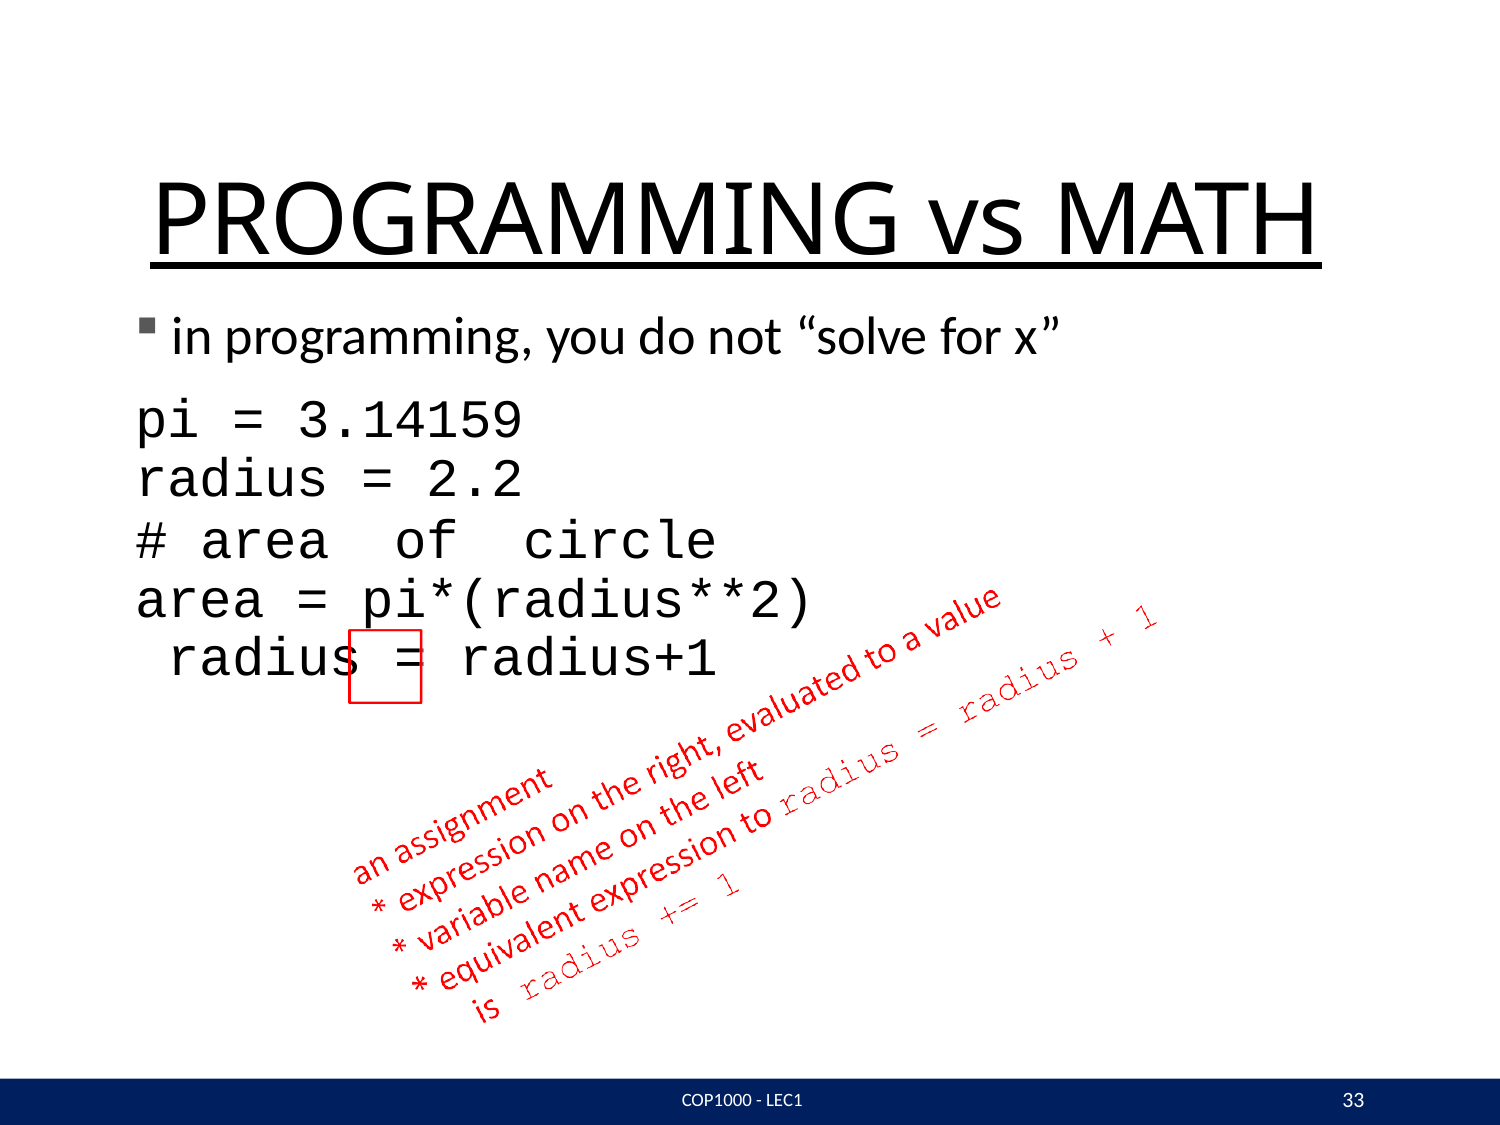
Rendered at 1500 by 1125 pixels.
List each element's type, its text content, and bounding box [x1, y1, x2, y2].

title PROGRAMMING vs MATH [124, 152, 1376, 395]
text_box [0, 999, 1500, 1125]
text_box in programming, you do not “solve for x” pi = 3.14159 radius = 2.2 # area of circle area = pi*(radius**2) radius = radius+1 [132, 276, 1070, 687]
picture [348, 589, 1157, 1000]
